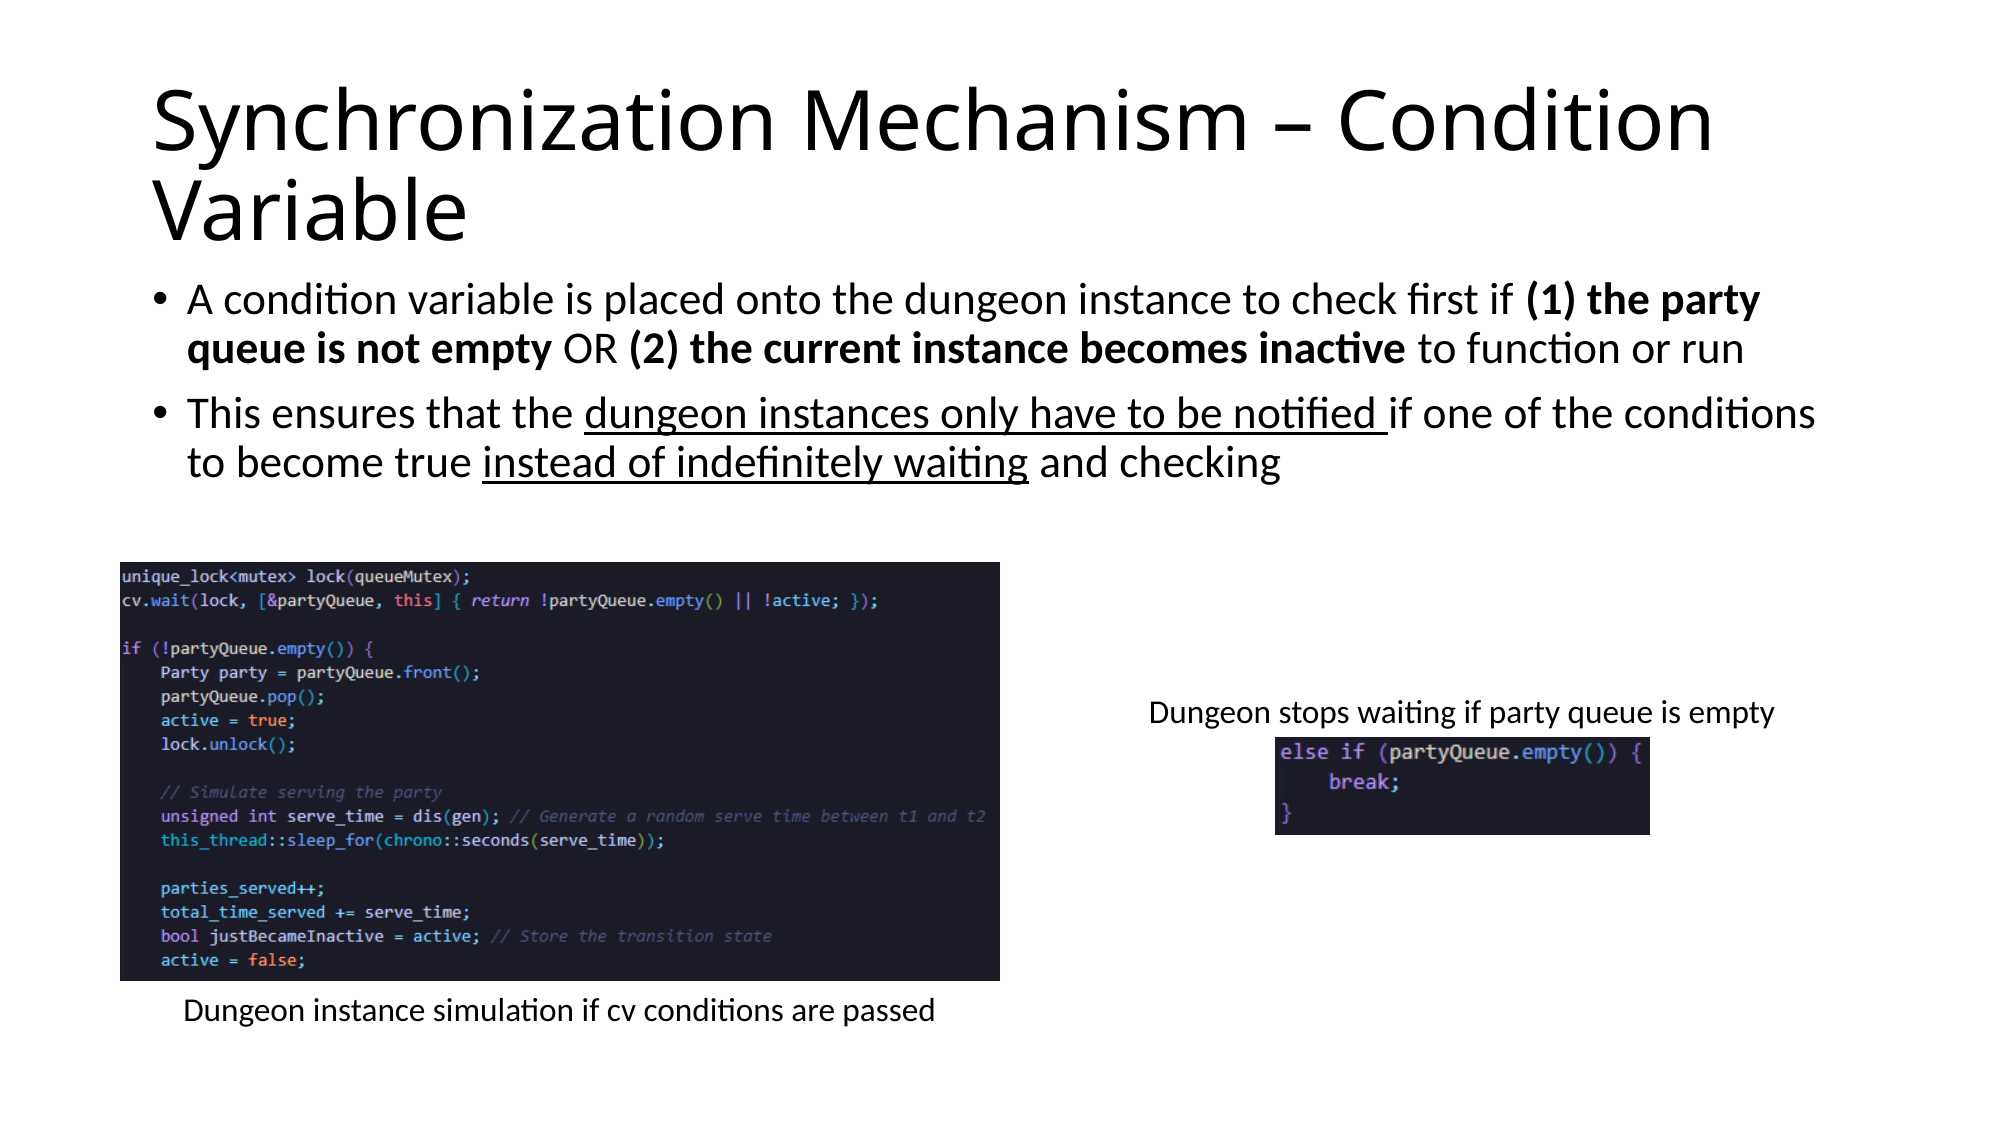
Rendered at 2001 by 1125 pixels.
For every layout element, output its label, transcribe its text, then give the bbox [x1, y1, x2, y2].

title Synchronization Mechanism – Condition Variable [137, 59, 1863, 268]
picture [120, 562, 1000, 981]
list A condition variable is placed onto the dungeon instance to check first if (1) the party queue is not empty OR (2) the current instance becomes inactive to function or run This ensures that the dungeon instances only have to be notified if one of the conditions to become true instead of indefinitely waiting and checking [137, 268, 1863, 530]
text_box Dungeon instance simulation if cv conditions are passed [120, 981, 1000, 1036]
picture [1275, 737, 1650, 835]
text_box Dungeon stops waiting if party queue is empty [1129, 682, 1796, 738]
